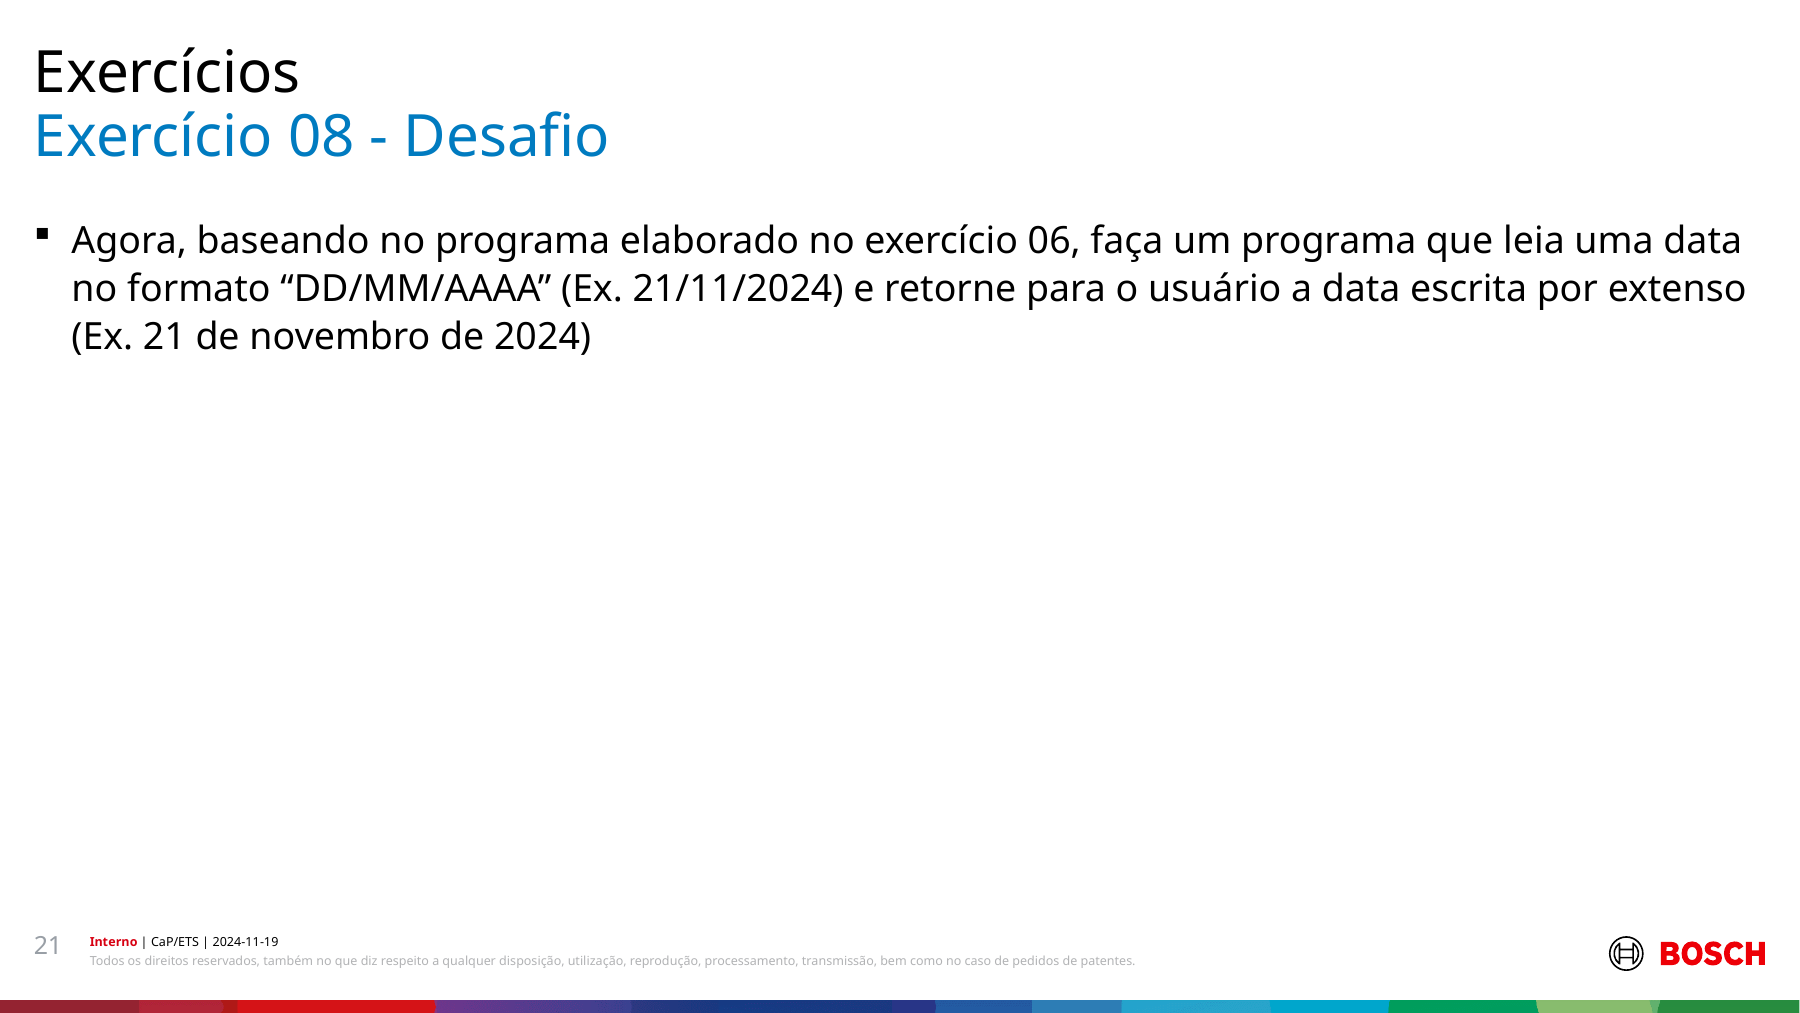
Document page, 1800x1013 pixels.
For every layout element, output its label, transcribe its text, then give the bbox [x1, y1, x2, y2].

picture [1388, 1000, 1800, 1013]
list Exercícios [33, 42, 1766, 107]
list Agora, baseando no programa elaborado no exercício 06, faça um programa que leia uma data no formato “DD/MM/AAAA” (Ex. 21/11/2024) e retorne para o usuário a data escrita por extenso (Ex. 21 de novembro de 2024) [33, 212, 1766, 909]
title Exercício 08 - Desafio [33, 107, 1766, 171]
picture [0, 1000, 1270, 1013]
slide_number 21 [33, 929, 81, 997]
